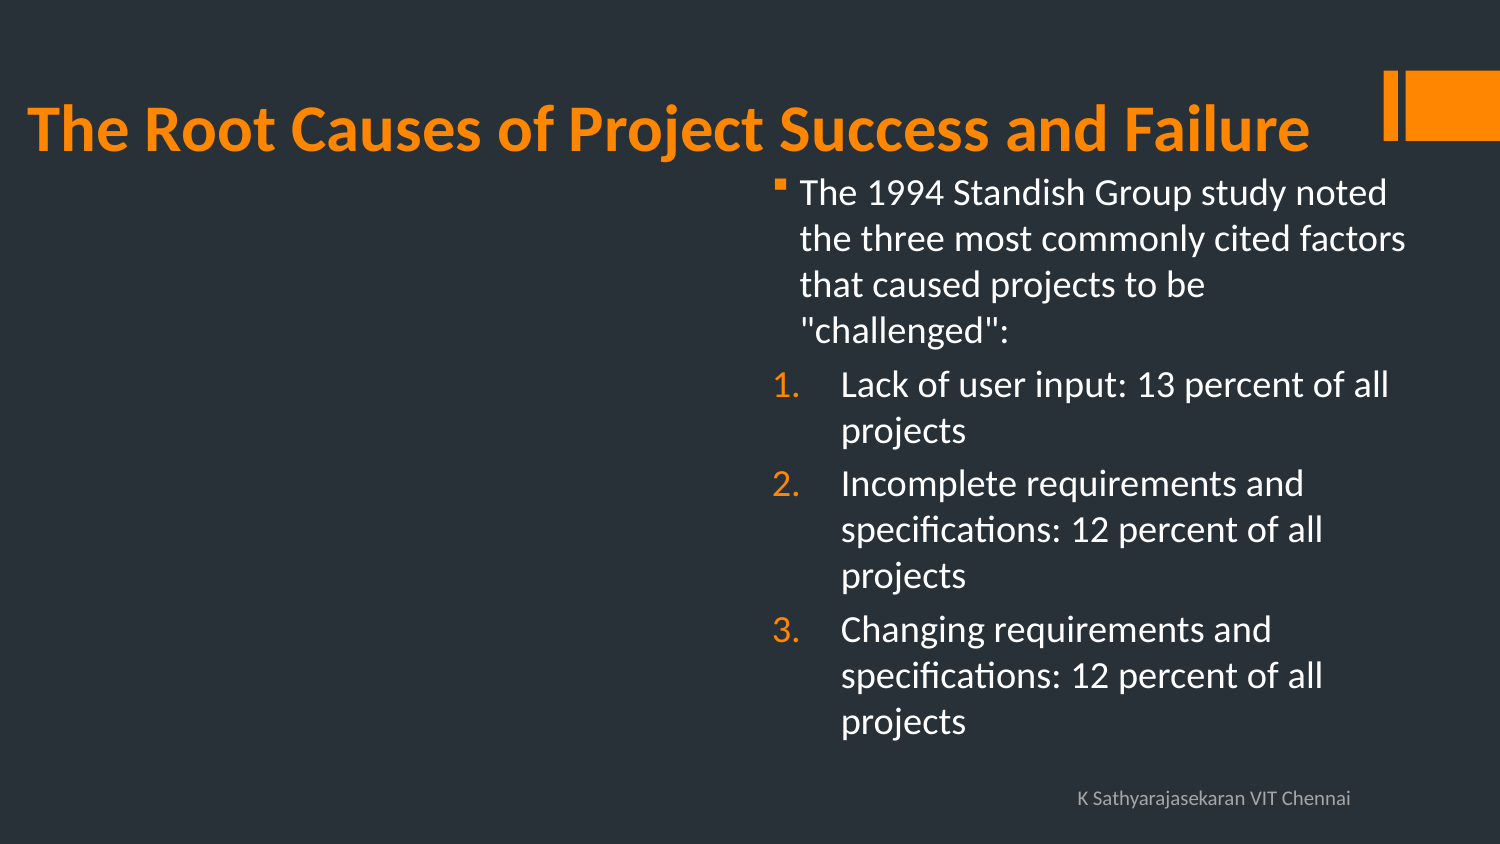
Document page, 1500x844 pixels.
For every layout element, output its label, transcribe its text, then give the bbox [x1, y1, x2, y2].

footer K Sathyarajasekaran VIT Chennai [1062, 784, 1431, 822]
title The Root Causes of Project Success and Failure [12, 21, 1438, 172]
list The 1994 Standish Group study noted the three most commonly cited factors that caused projects to be "challenged": Lack of user input: 13 percent of all projects Incomplete requirements and specifications: 12 percent of all projects Changing requirements and specifications: 12 percent of all projects [750, 159, 1425, 754]
